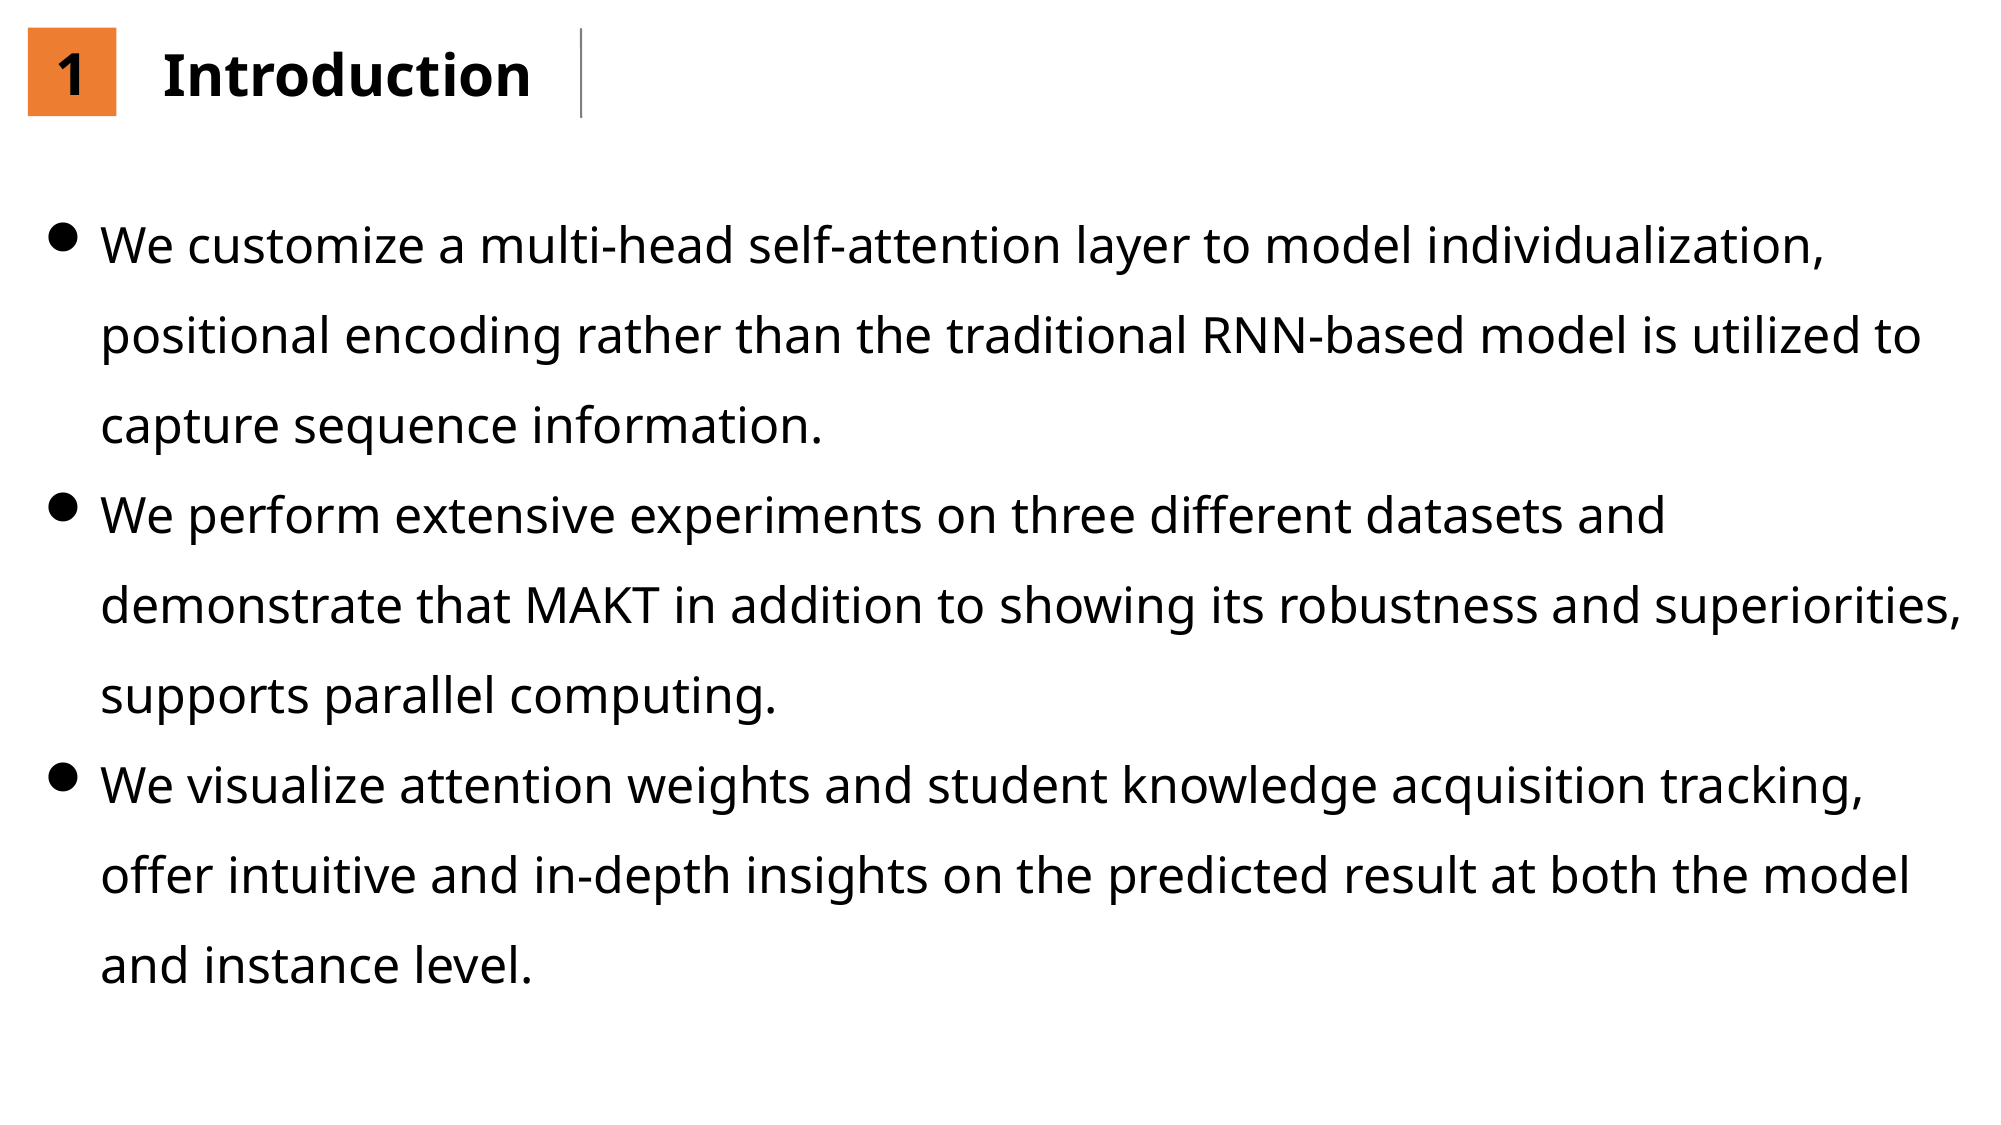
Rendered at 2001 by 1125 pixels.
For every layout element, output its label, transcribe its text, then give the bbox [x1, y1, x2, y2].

text_box We customize a multi-head self-attention layer to model individualization, positional encoding rather than the traditional RNN-based model is utilized to capture sequence information. We perform extensive experiments on three different datasets and demonstrate that MAKT in addition to showing its robustness and superiorities, supports parallel computing. We visualize attention weights and student knowledge acquisition tracking, offer intuitive and in-depth insights on the predicted result at both the model and instance level. [29, 175, 1994, 1001]
text_box Introduction [148, 30, 548, 116]
picture [1533, 604, 1940, 746]
text_box 1 [27, 27, 117, 117]
